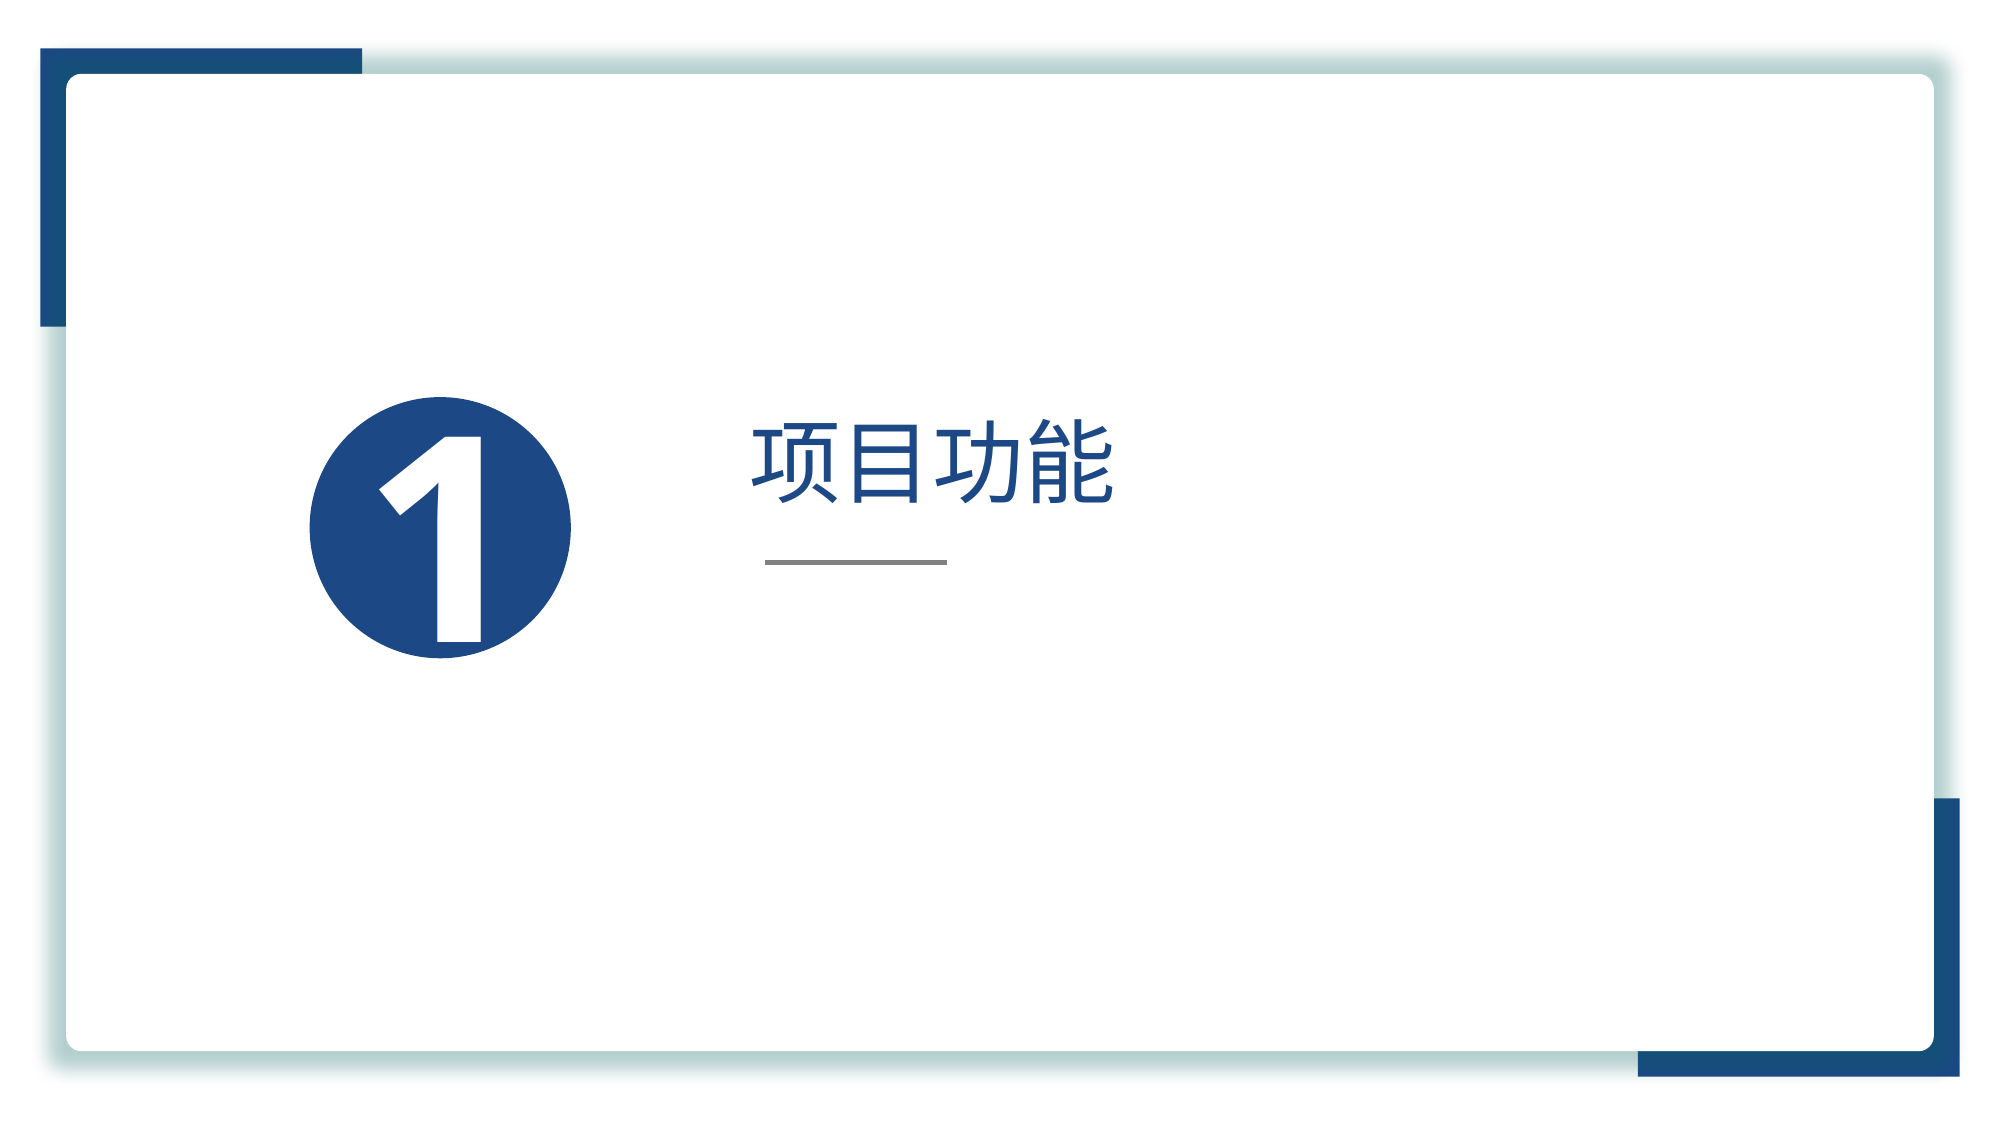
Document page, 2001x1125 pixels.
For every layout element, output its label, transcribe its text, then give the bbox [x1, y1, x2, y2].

text_box 项目功能 [734, 397, 1680, 522]
text_box [1945, 1063, 1961, 1078]
text_box [65, 72, 1935, 1053]
text_box [39, 47, 56, 64]
text_box 1 [308, 396, 572, 660]
